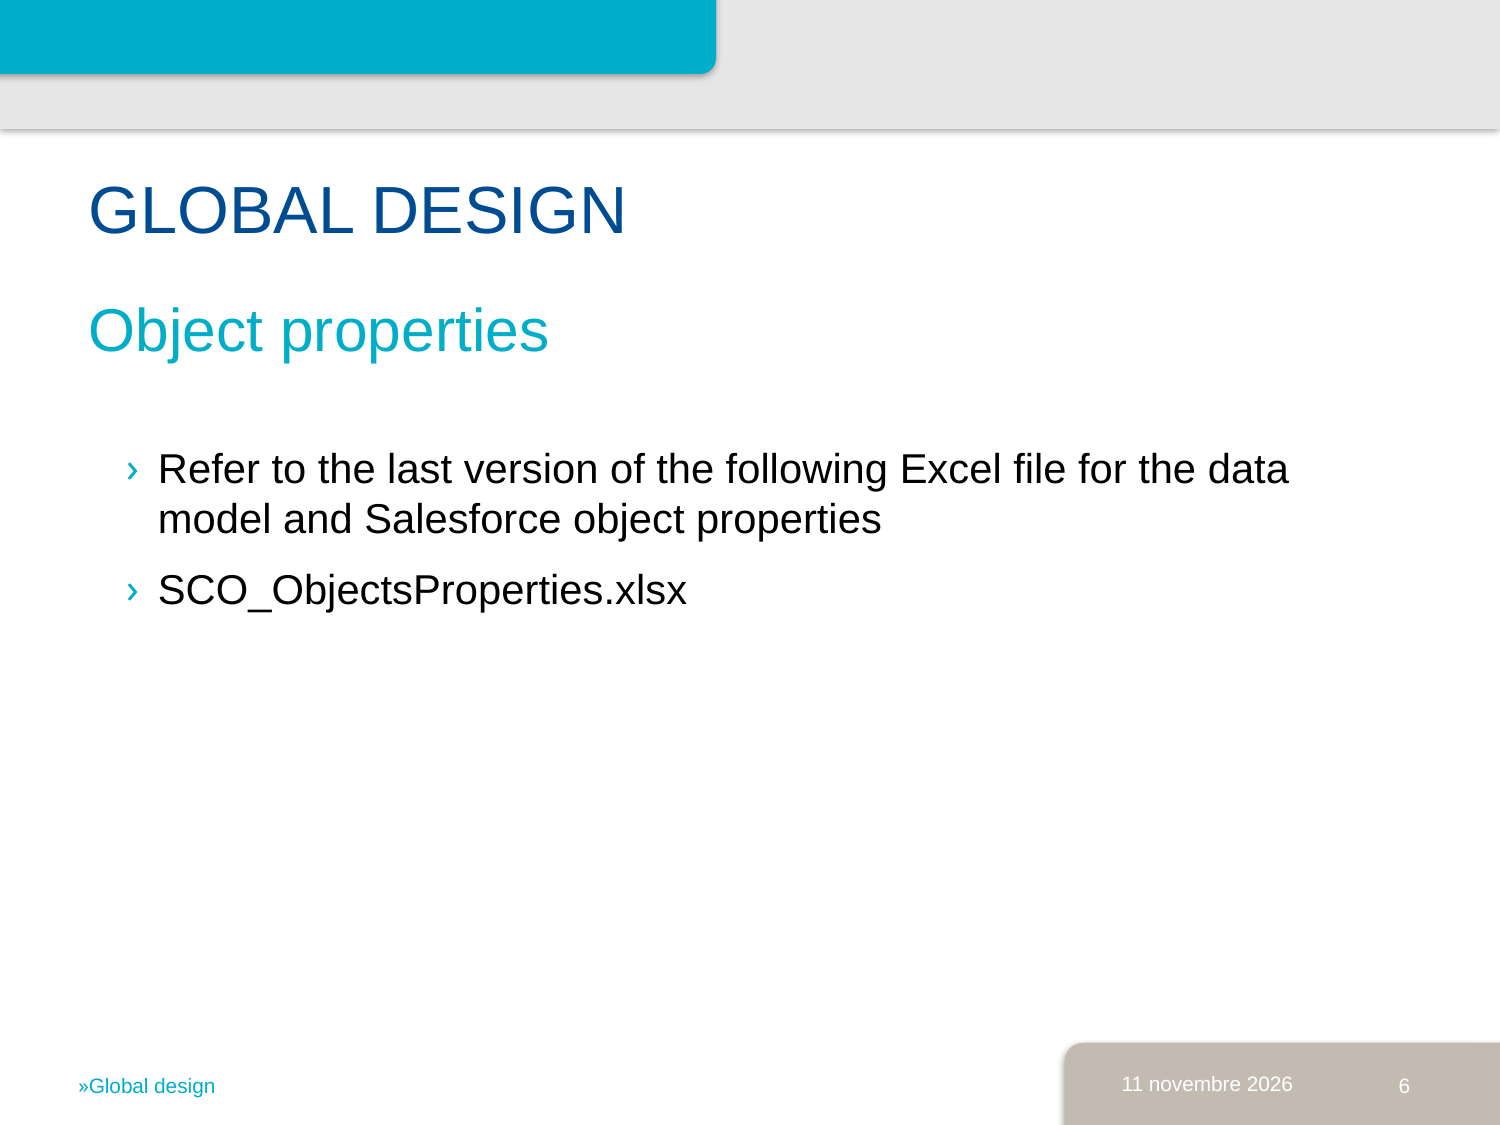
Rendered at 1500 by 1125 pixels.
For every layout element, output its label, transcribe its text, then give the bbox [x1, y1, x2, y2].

list Object properties [73, 283, 1425, 396]
list Refer to the last version of the following Excel file for the data model and Salesforce object properties SCO_ObjectsProperties.xlsx [75, 434, 1425, 1030]
list Global design [63, 1065, 416, 1125]
title Global design [73, 158, 1424, 283]
slide_number 6 [1337, 1064, 1425, 1125]
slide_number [1106, 1063, 1358, 1124]
